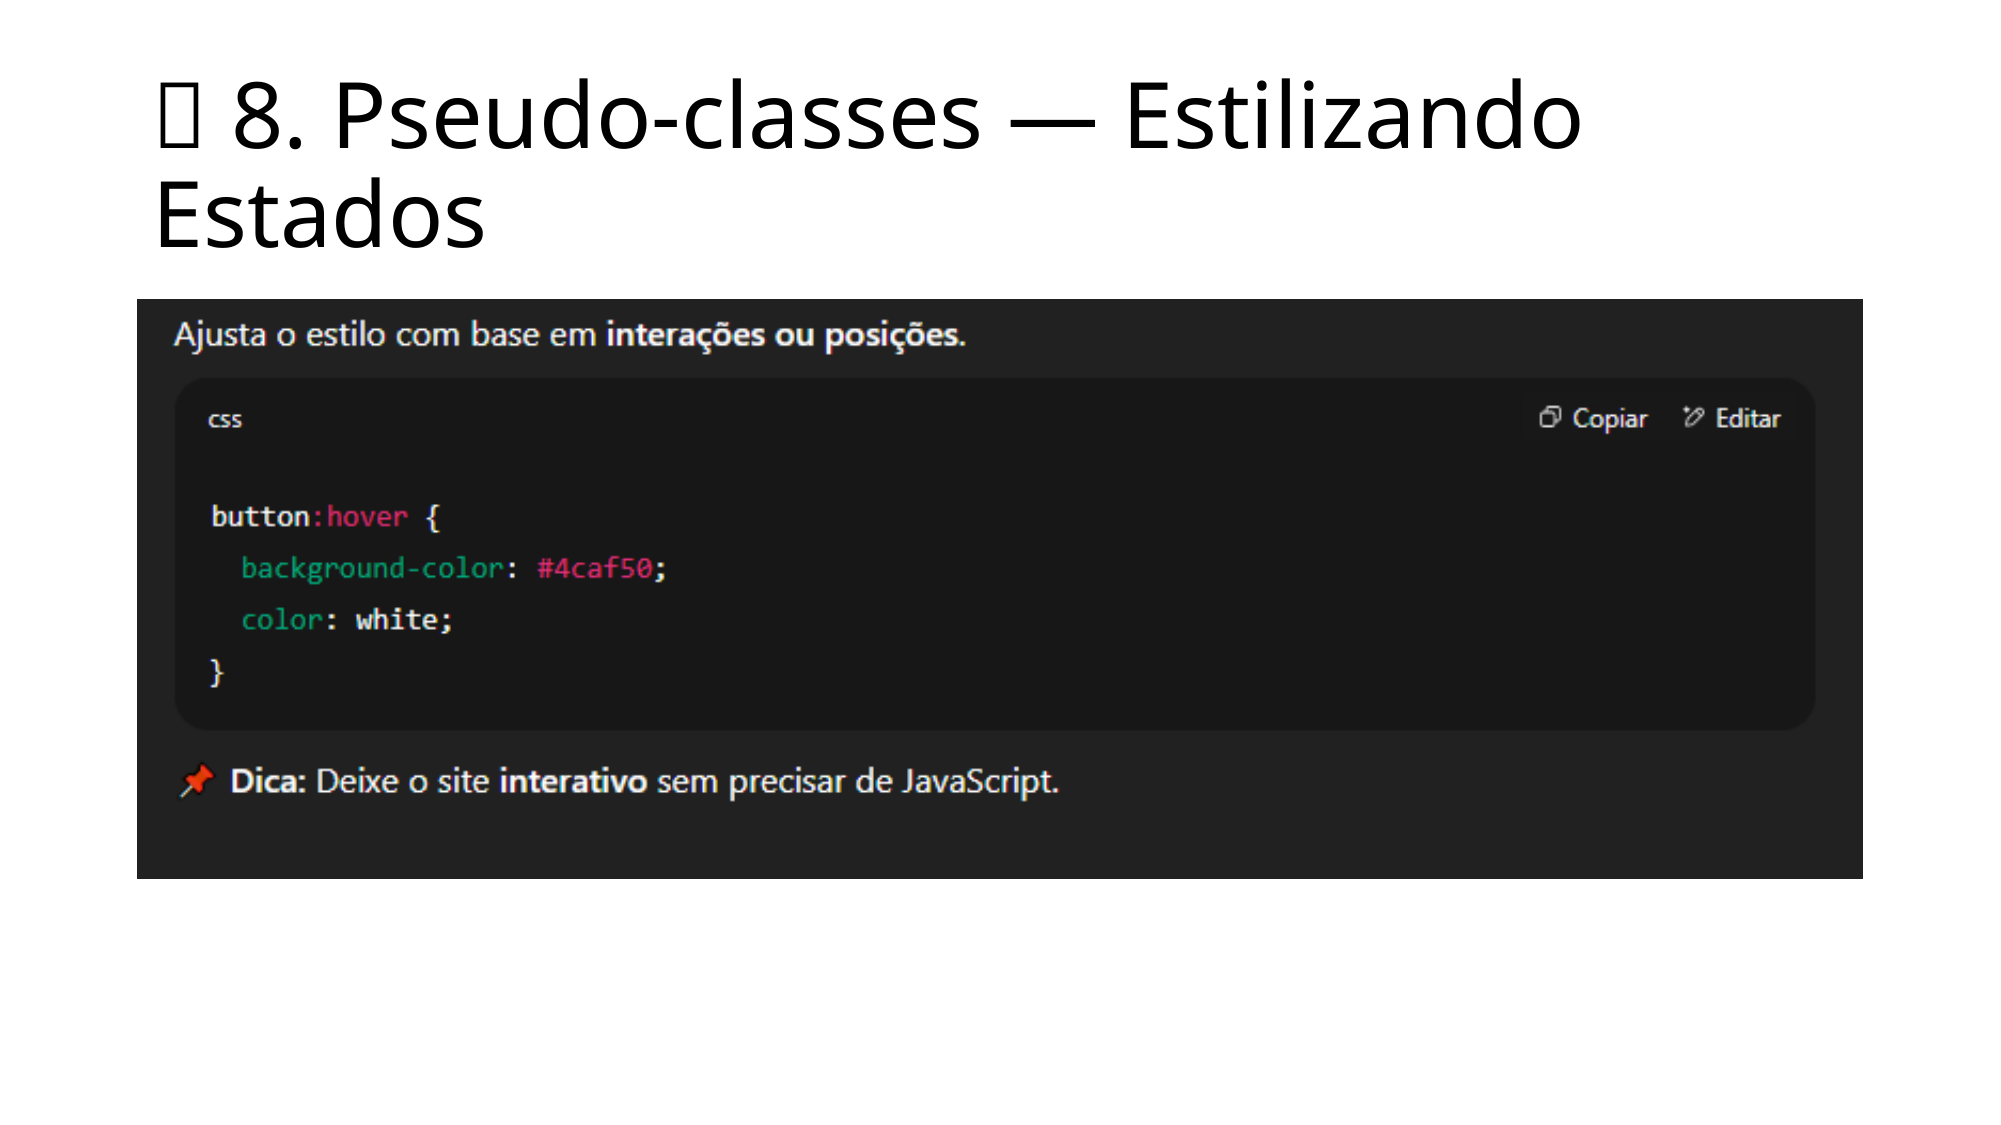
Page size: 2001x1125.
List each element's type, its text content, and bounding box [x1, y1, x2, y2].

title 💡 8. Pseudo-classes — Estilizando Estados [137, 59, 1863, 278]
picture [137, 299, 1863, 879]
